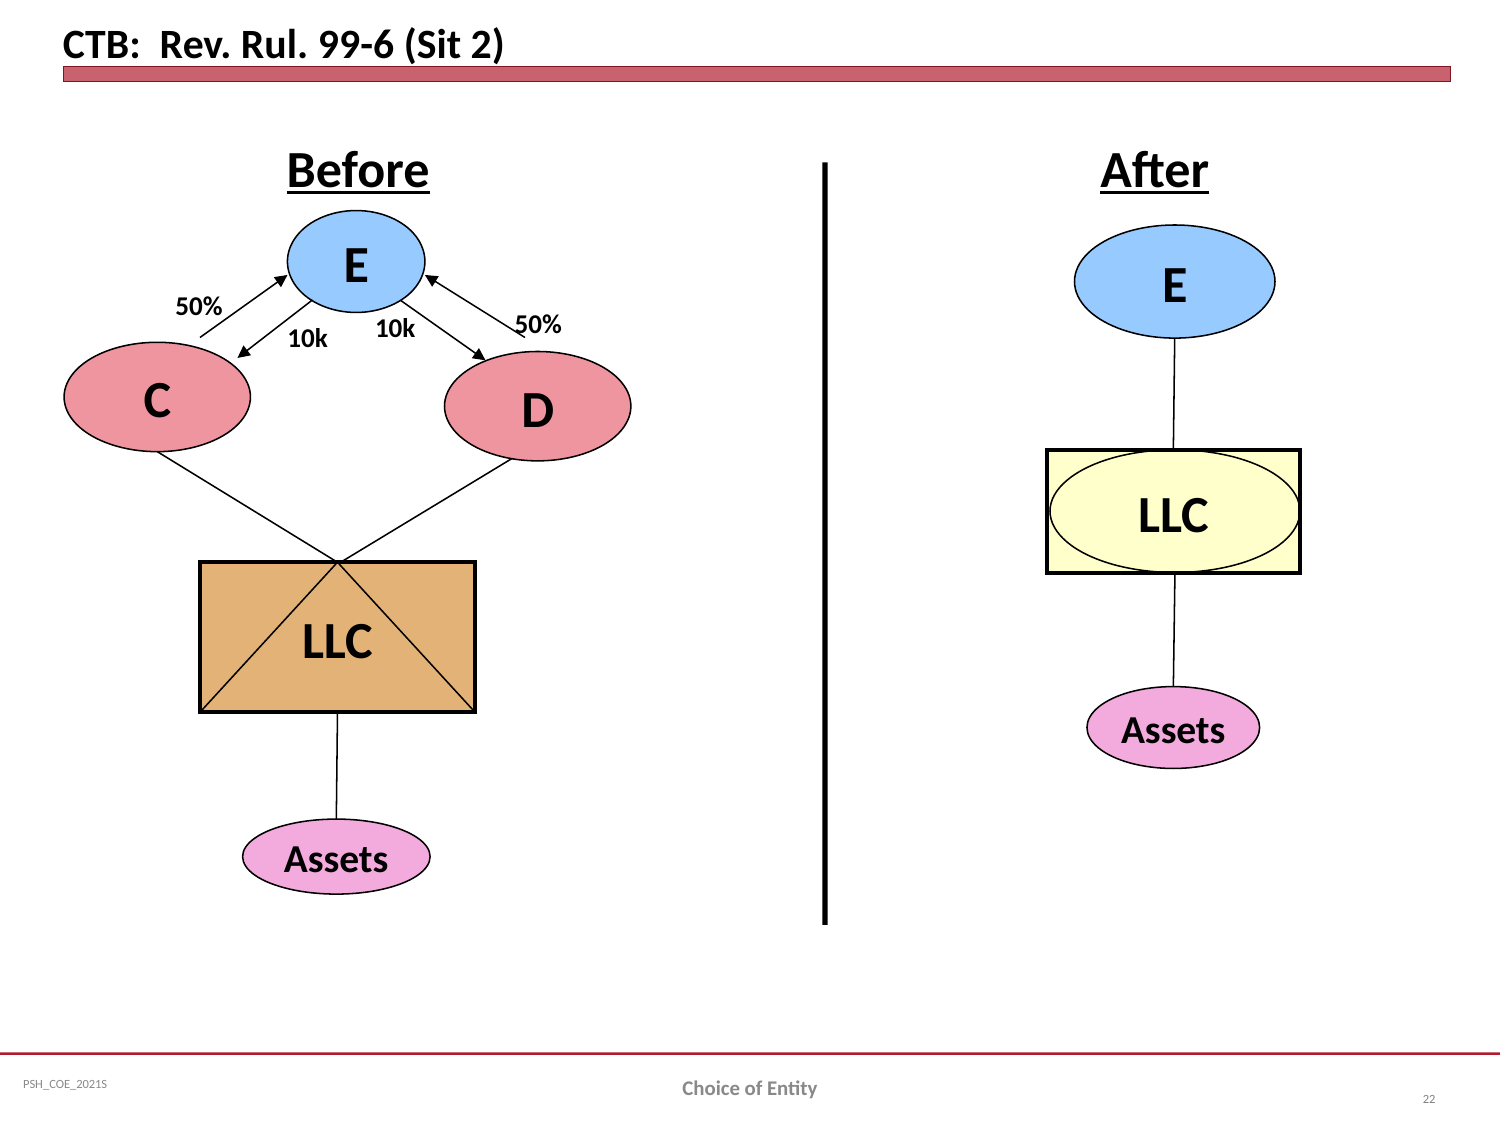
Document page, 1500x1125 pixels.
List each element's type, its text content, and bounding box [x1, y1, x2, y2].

text_box [200, 566, 476, 713]
text_box [424, 274, 499, 322]
text_box Assets [1086, 686, 1260, 769]
text_box [437, 325, 486, 361]
footer Choice of Entity [512, 1056, 988, 1117]
text_box 50% [160, 280, 238, 329]
text_box [238, 274, 288, 311]
title CTB: Rev. Rul. 99-6 (Sit 2) [62, 6, 1451, 67]
list [63, 87, 1451, 1041]
text_box LLC [1046, 449, 1170, 574]
text_box 50% [499, 273, 589, 351]
text_box LLC [1177, 519, 1300, 574]
text_box C [64, 342, 251, 452]
text_box After [1076, 127, 1234, 206]
text_box [1050, 449, 1300, 573]
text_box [157, 451, 338, 563]
text_box LLC [1186, 449, 1300, 503]
text_box E [287, 210, 425, 313]
text_box LLC [341, 562, 475, 711]
text_box Assets [242, 819, 431, 895]
slide_number 22 [1375, 1061, 1451, 1122]
text_box [237, 331, 272, 358]
text_box LLC [200, 571, 328, 711]
text_box D [444, 351, 631, 461]
text_box Before [271, 127, 445, 206]
text_box E [1074, 224, 1276, 339]
text_box 10k [272, 312, 349, 360]
text_box 10k [360, 303, 437, 351]
